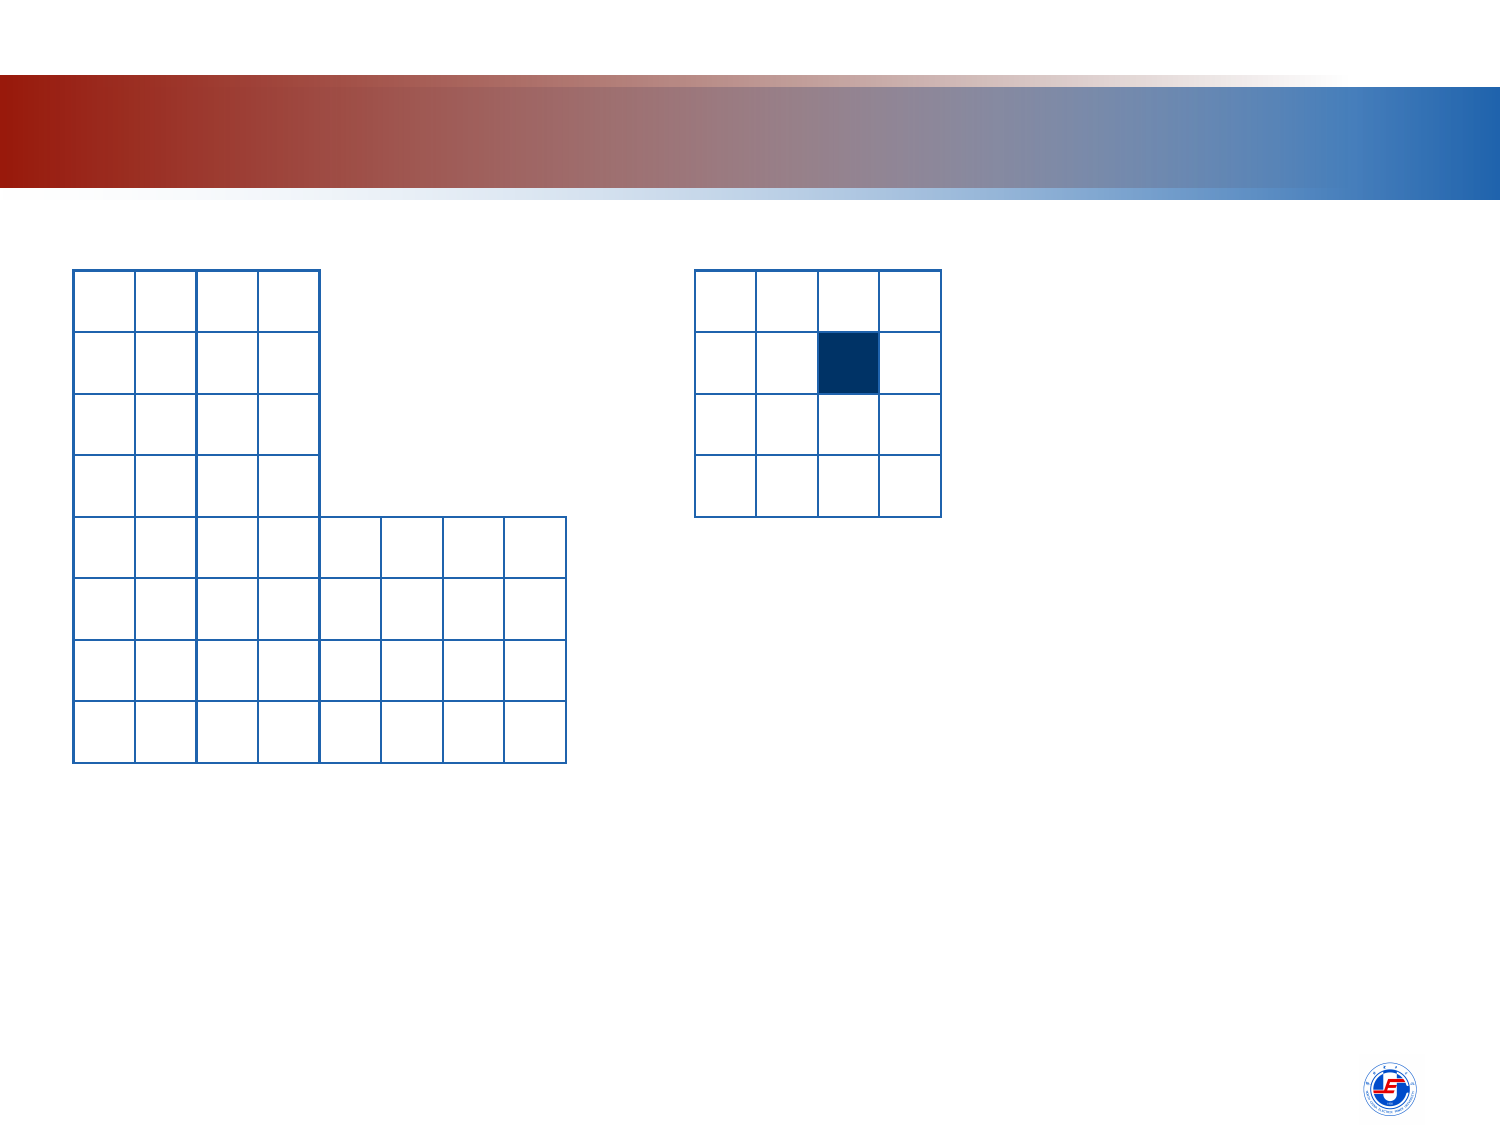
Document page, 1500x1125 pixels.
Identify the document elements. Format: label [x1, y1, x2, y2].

text_box [694, 454, 755, 518]
text_box [878, 454, 942, 518]
text_box [817, 270, 941, 394]
text_box [694, 393, 755, 454]
text_box [878, 393, 942, 454]
text_box [817, 454, 878, 518]
text_box [755, 393, 817, 454]
text_box [755, 454, 817, 518]
text_box [755, 269, 817, 331]
text_box [755, 331, 817, 393]
text_box [319, 516, 566, 763]
text_box [694, 331, 755, 393]
text_box [694, 269, 755, 331]
picture [1359, 1054, 1425, 1125]
text_box [817, 394, 878, 454]
text_box [73, 516, 319, 763]
text_box [73, 270, 320, 516]
